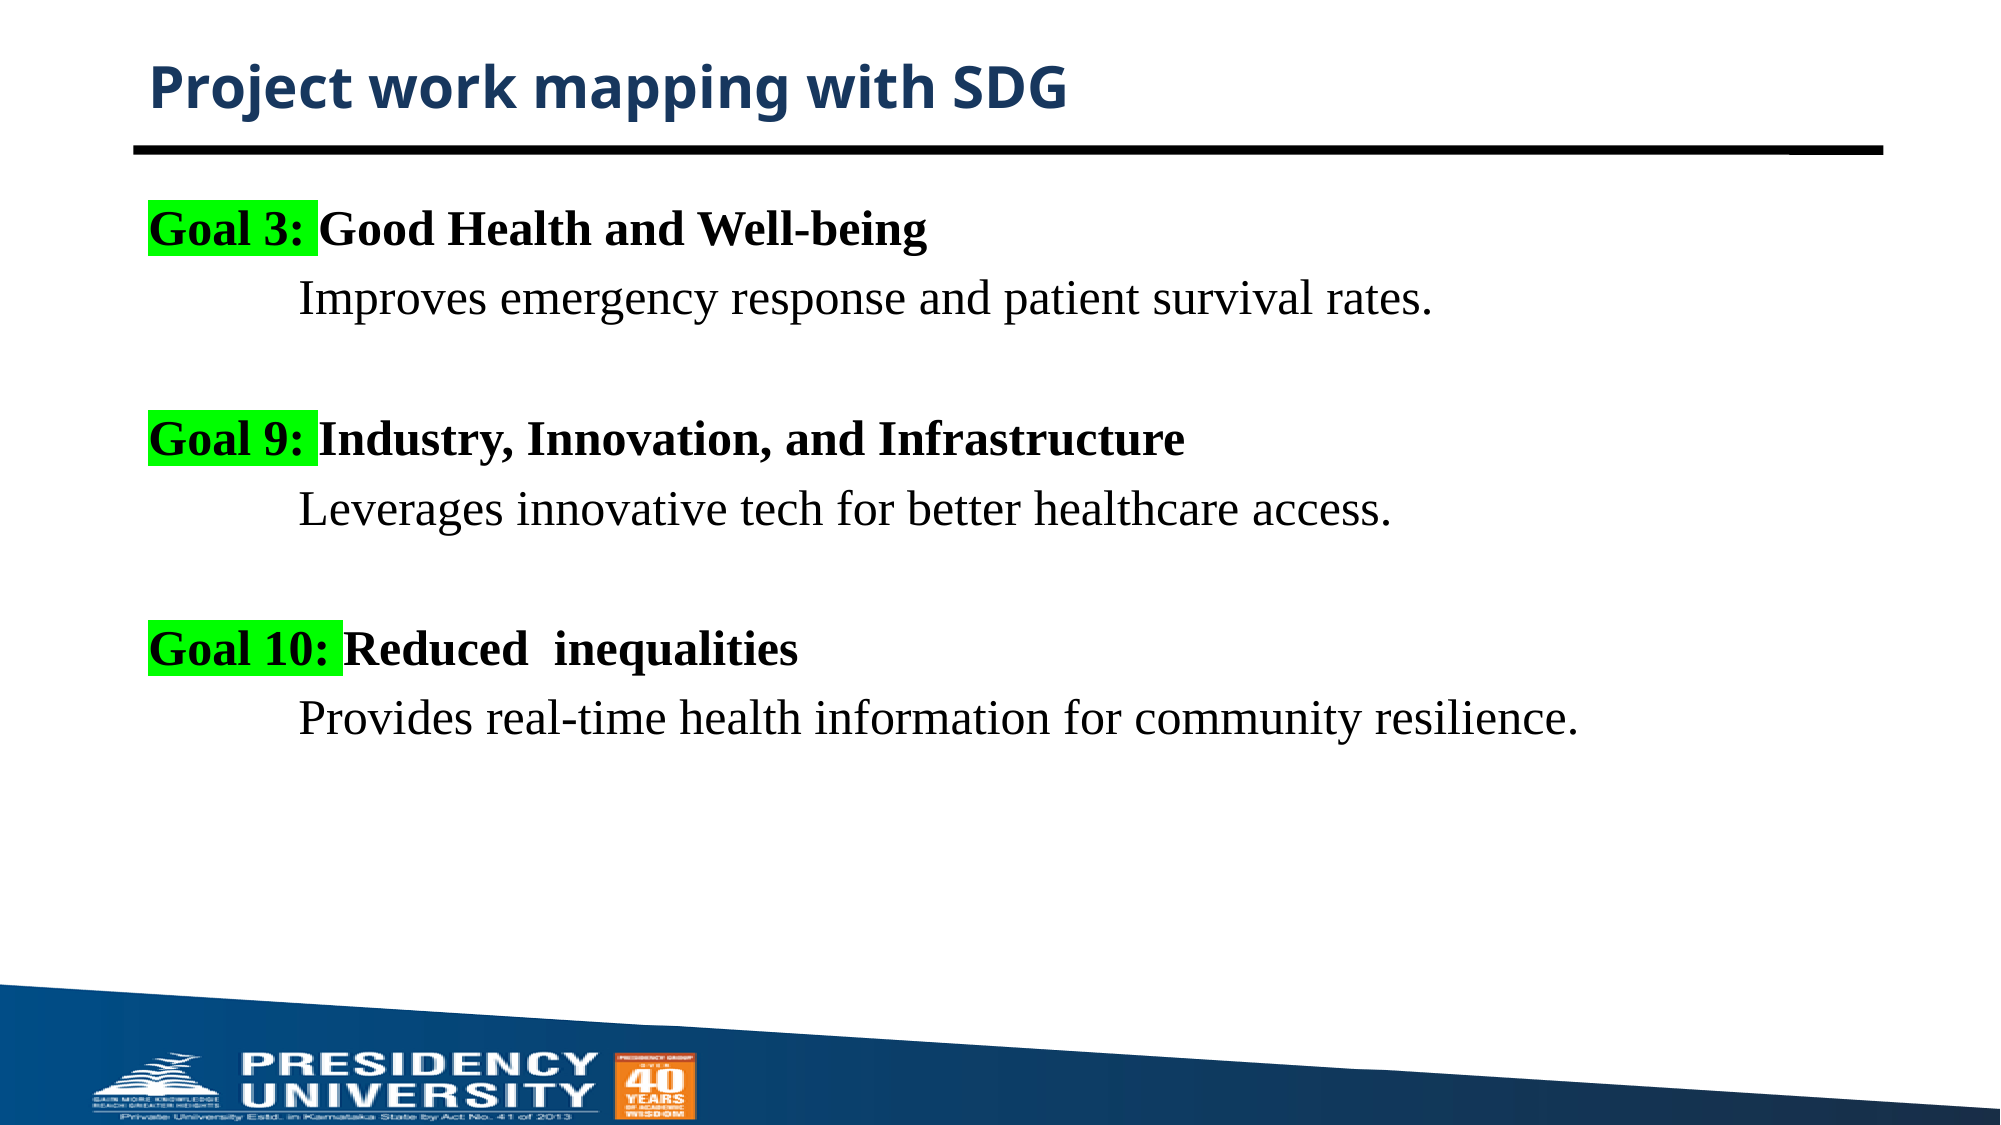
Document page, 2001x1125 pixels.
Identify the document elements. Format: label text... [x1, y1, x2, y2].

picture [0, 982, 2000, 1125]
list Goal 3: Good Health and Well-being Improves emergency response and patient survival rates. Goal 9: Industry, Innovation, and Infrastructure Leverages innovative tech for better healthcare access. Goal 10: Reduced inequalities Provides real-time health information for community resilience. [133, 187, 1884, 1000]
title Project work mapping with SDG [133, 45, 1884, 125]
